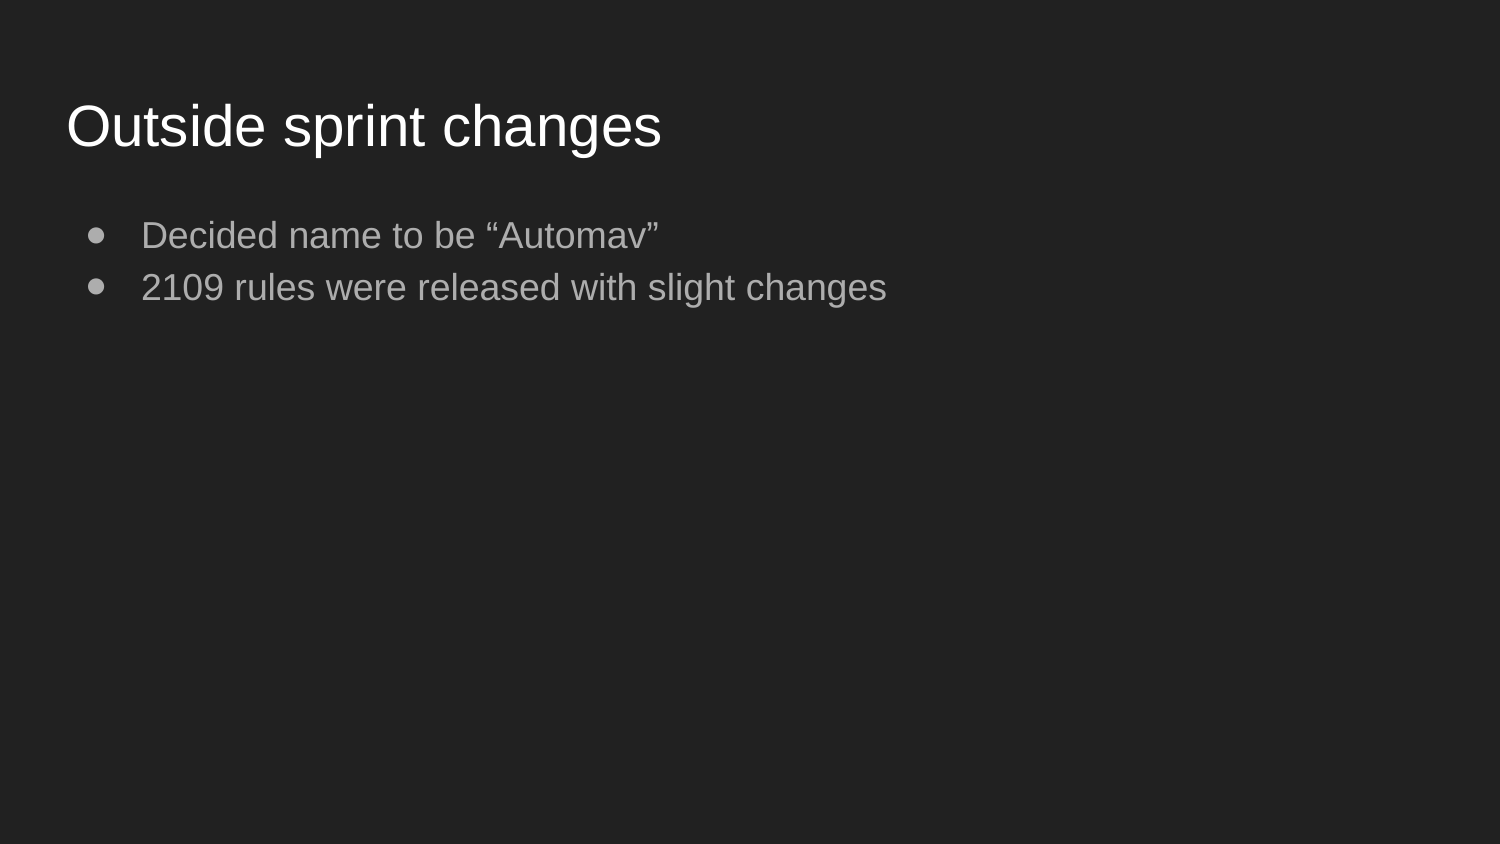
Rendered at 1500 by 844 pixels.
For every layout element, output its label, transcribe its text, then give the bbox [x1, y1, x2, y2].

list Decided name to be “Automav” 2109 rules were released with slight changes [51, 189, 1449, 750]
title Outside sprint changes [51, 72, 1449, 167]
